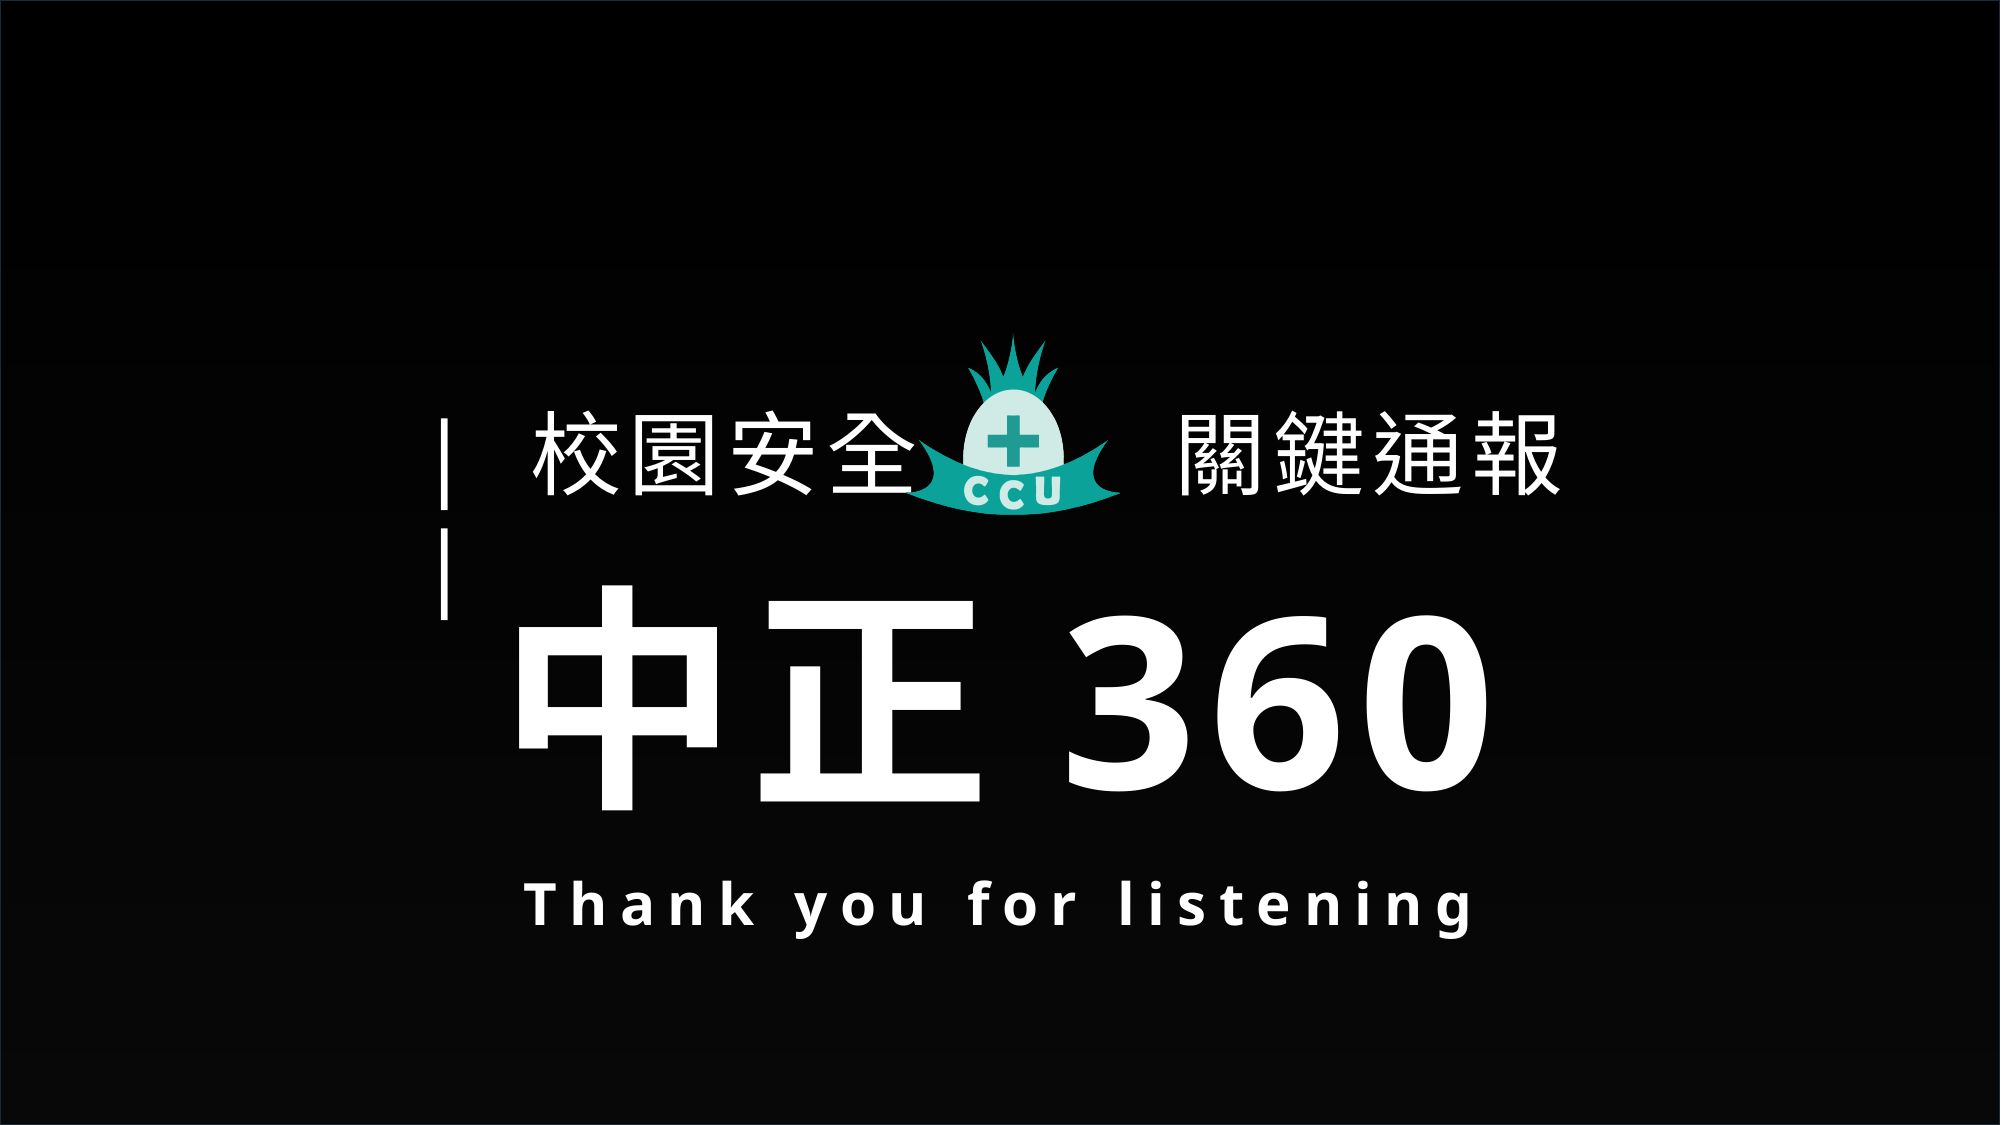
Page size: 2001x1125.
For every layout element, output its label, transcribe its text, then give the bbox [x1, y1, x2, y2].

text_box Thank you for listening [71, 859, 1925, 945]
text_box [404, 333, 1657, 848]
text_box [0, 0, 2000, 1125]
